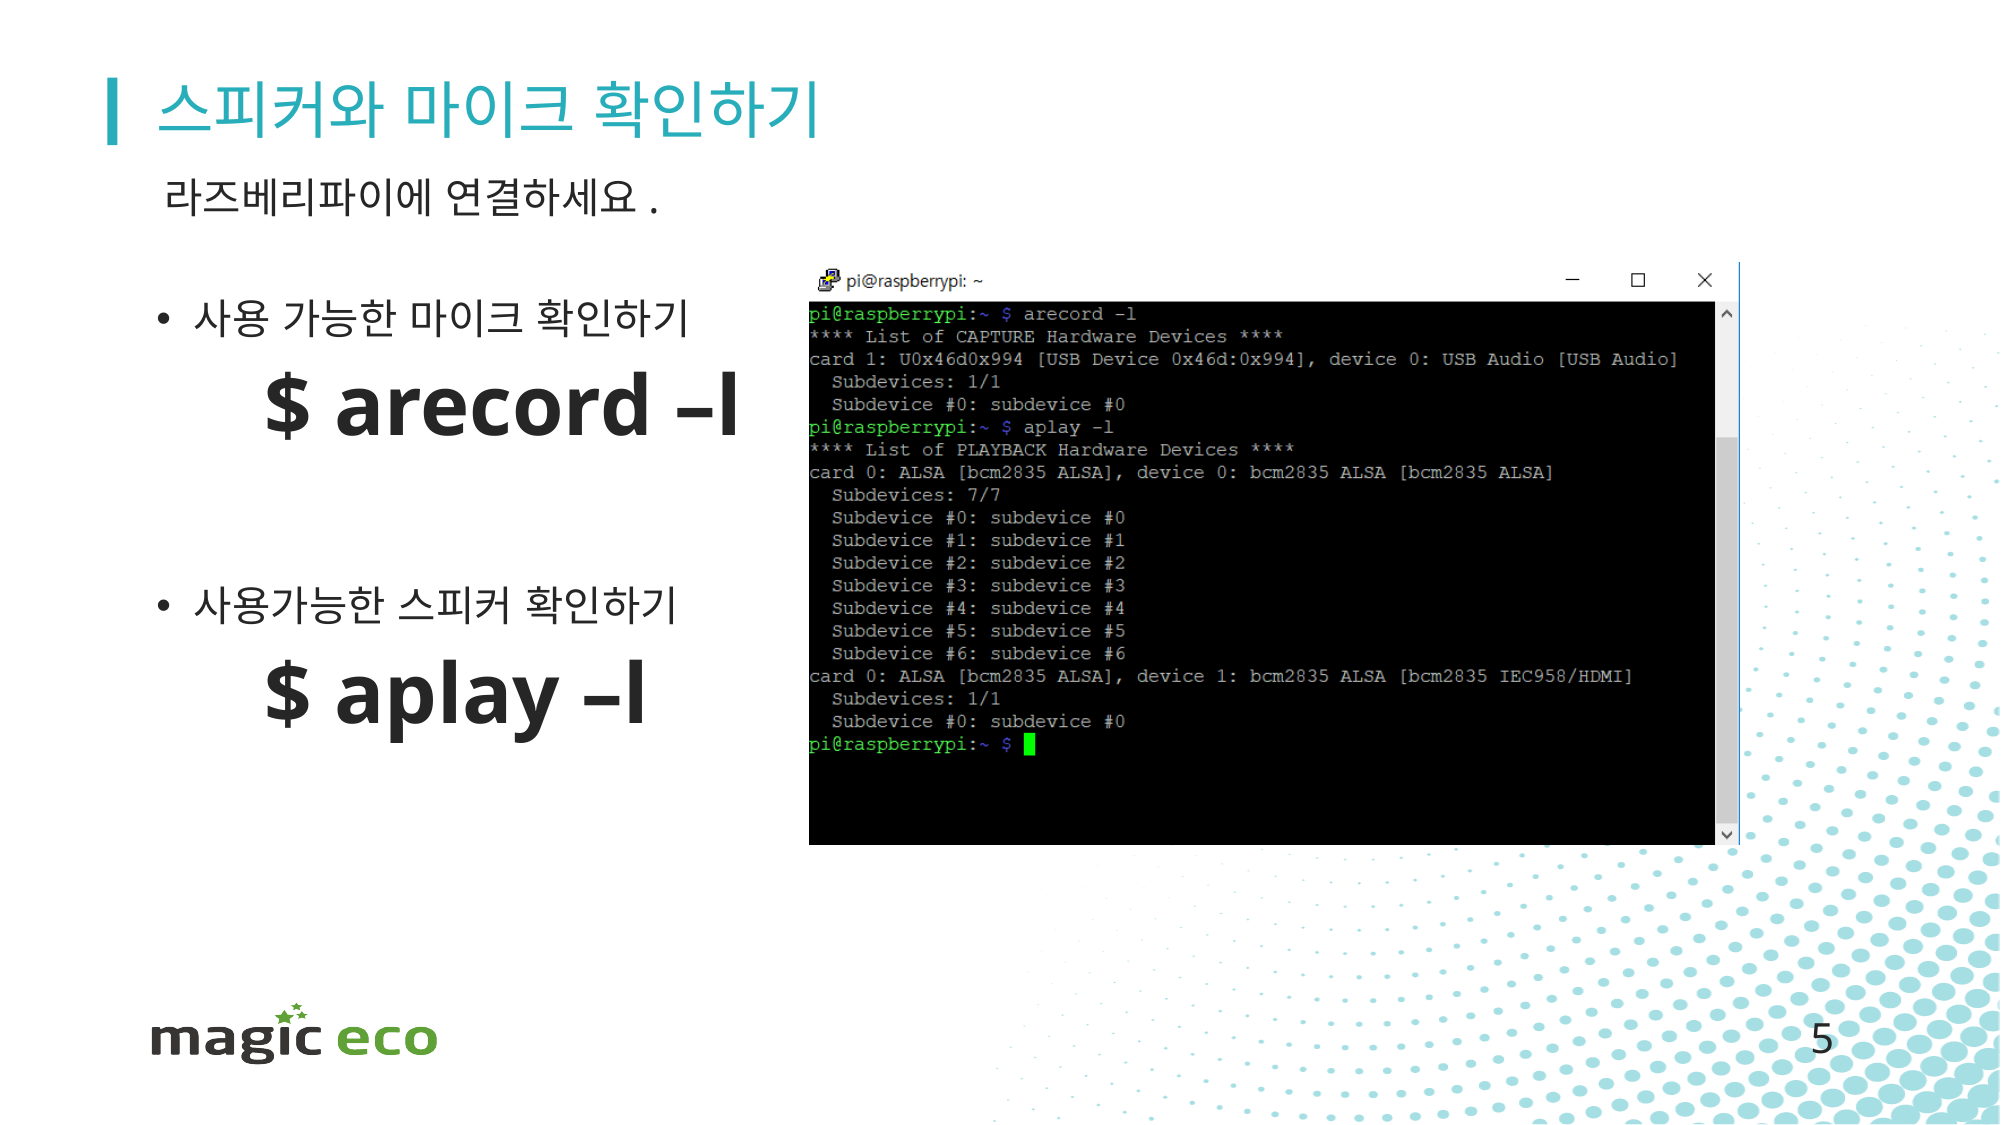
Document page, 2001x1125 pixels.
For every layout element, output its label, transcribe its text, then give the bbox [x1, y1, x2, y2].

list 사용 가능한 마이크 확인하기 $ arecord –l 사용가능한 스피커 확인하기 $ aplay –l [141, 290, 1740, 943]
list 라즈베리파이에 연결하세요. [149, 170, 1740, 231]
picture [0, 0, 2000, 1125]
title 스피커와 마이크 확인하기 [141, 59, 1740, 168]
